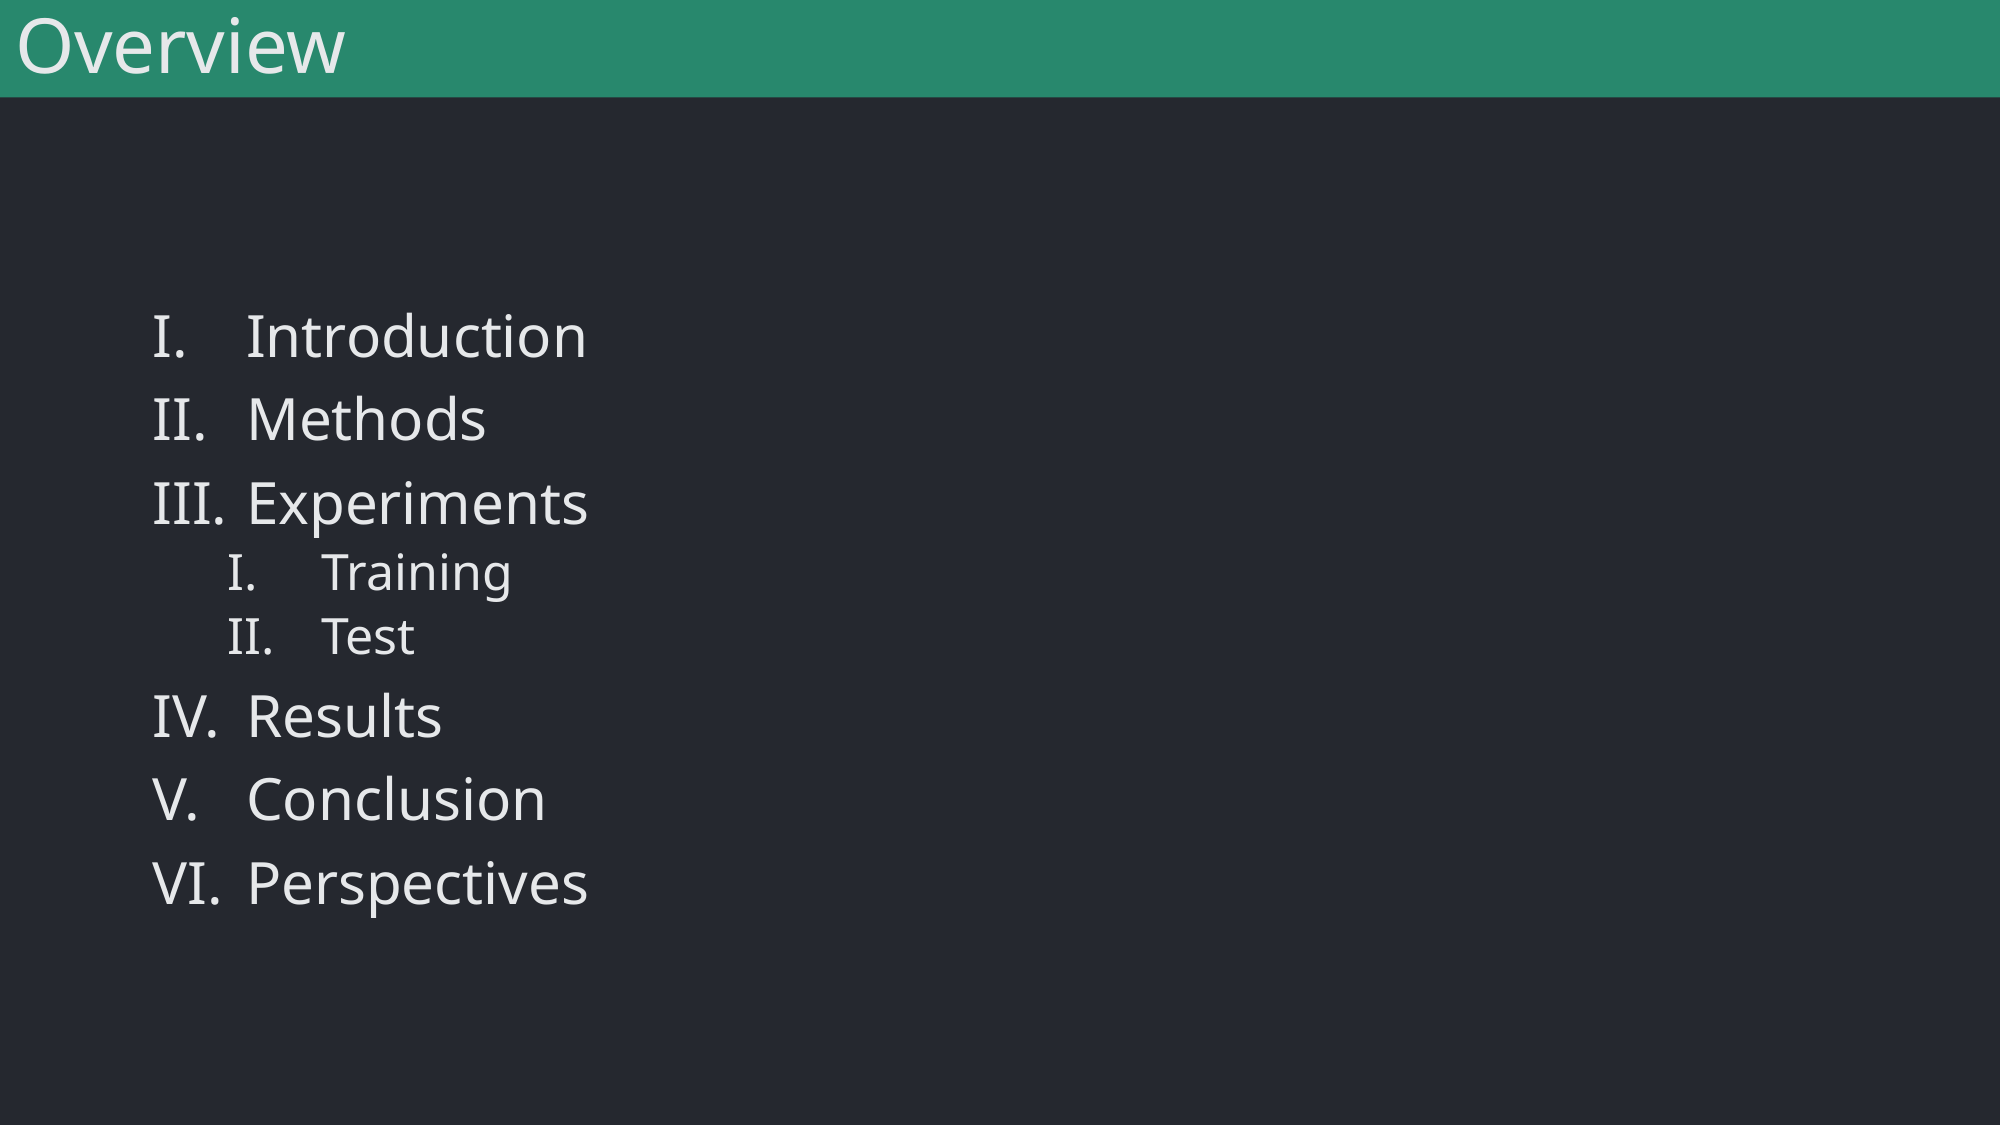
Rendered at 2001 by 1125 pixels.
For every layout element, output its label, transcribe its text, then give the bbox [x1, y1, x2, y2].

list Introduction Methods Experiments Training Test Results Conclusion Perspectives [137, 299, 1863, 990]
title Overview [0, 0, 2000, 98]
